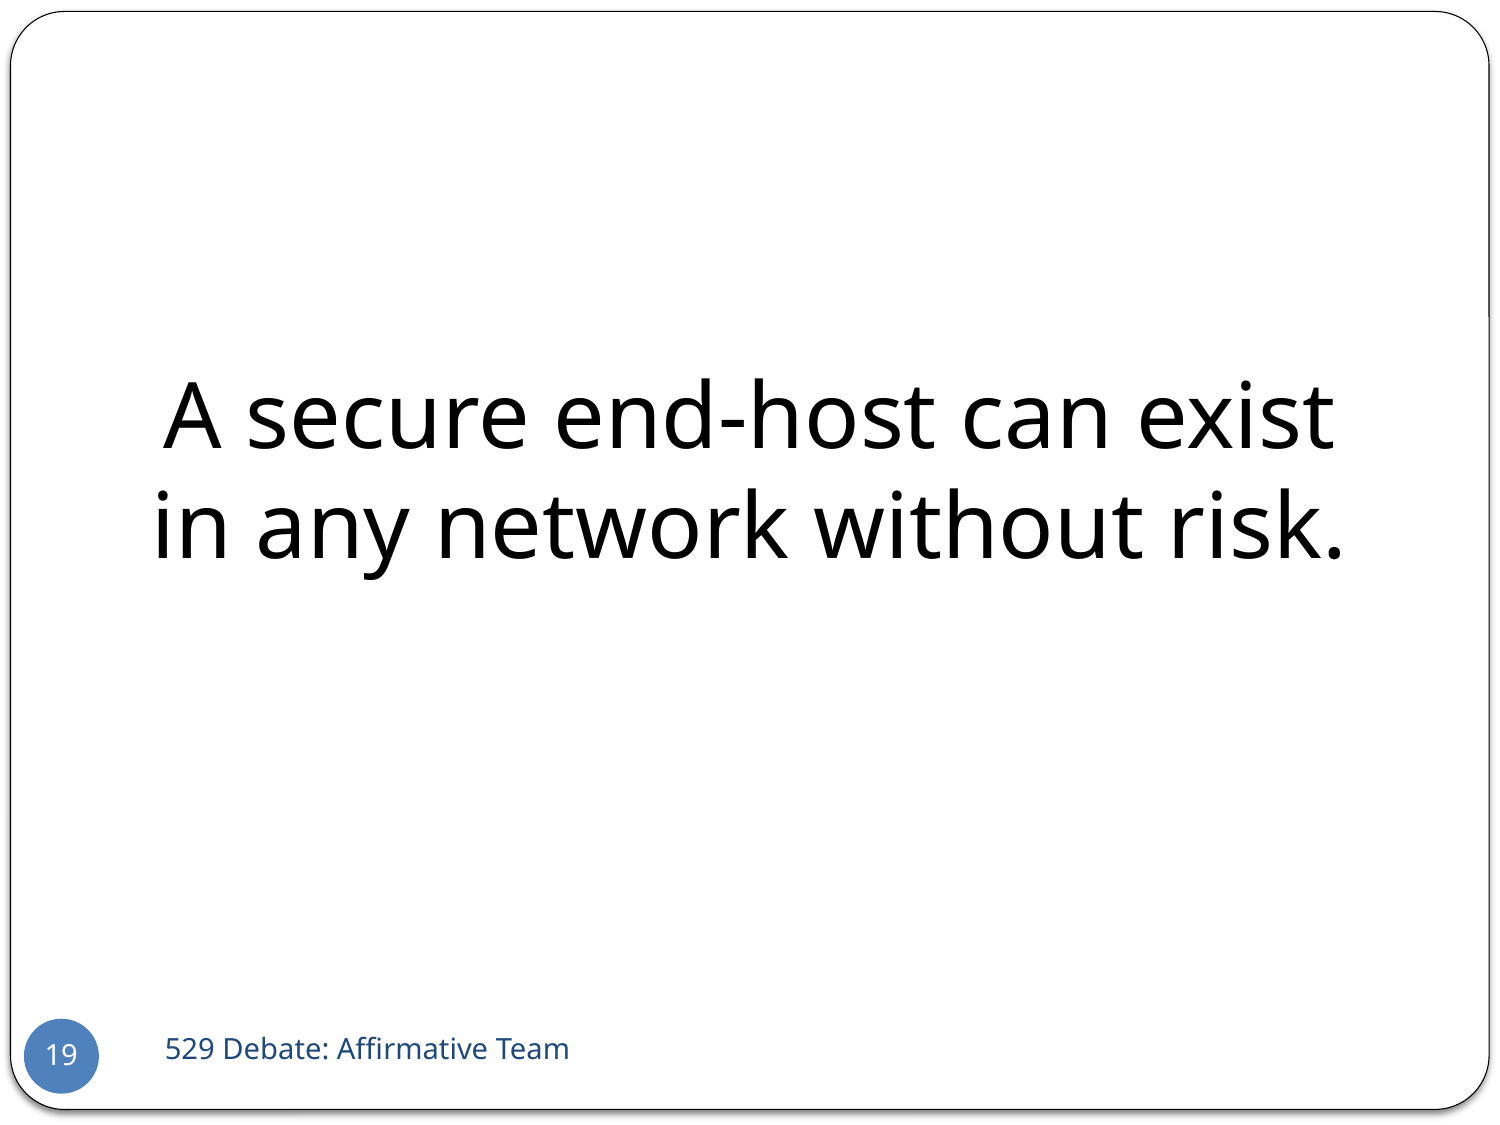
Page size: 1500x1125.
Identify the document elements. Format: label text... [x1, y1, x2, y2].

text_box A secure end-host can exist in any network without risk. [112, 349, 1388, 575]
slide_number 19 [23, 1018, 99, 1094]
footer 529 Debate: Affirmative Team [150, 1012, 800, 1088]
